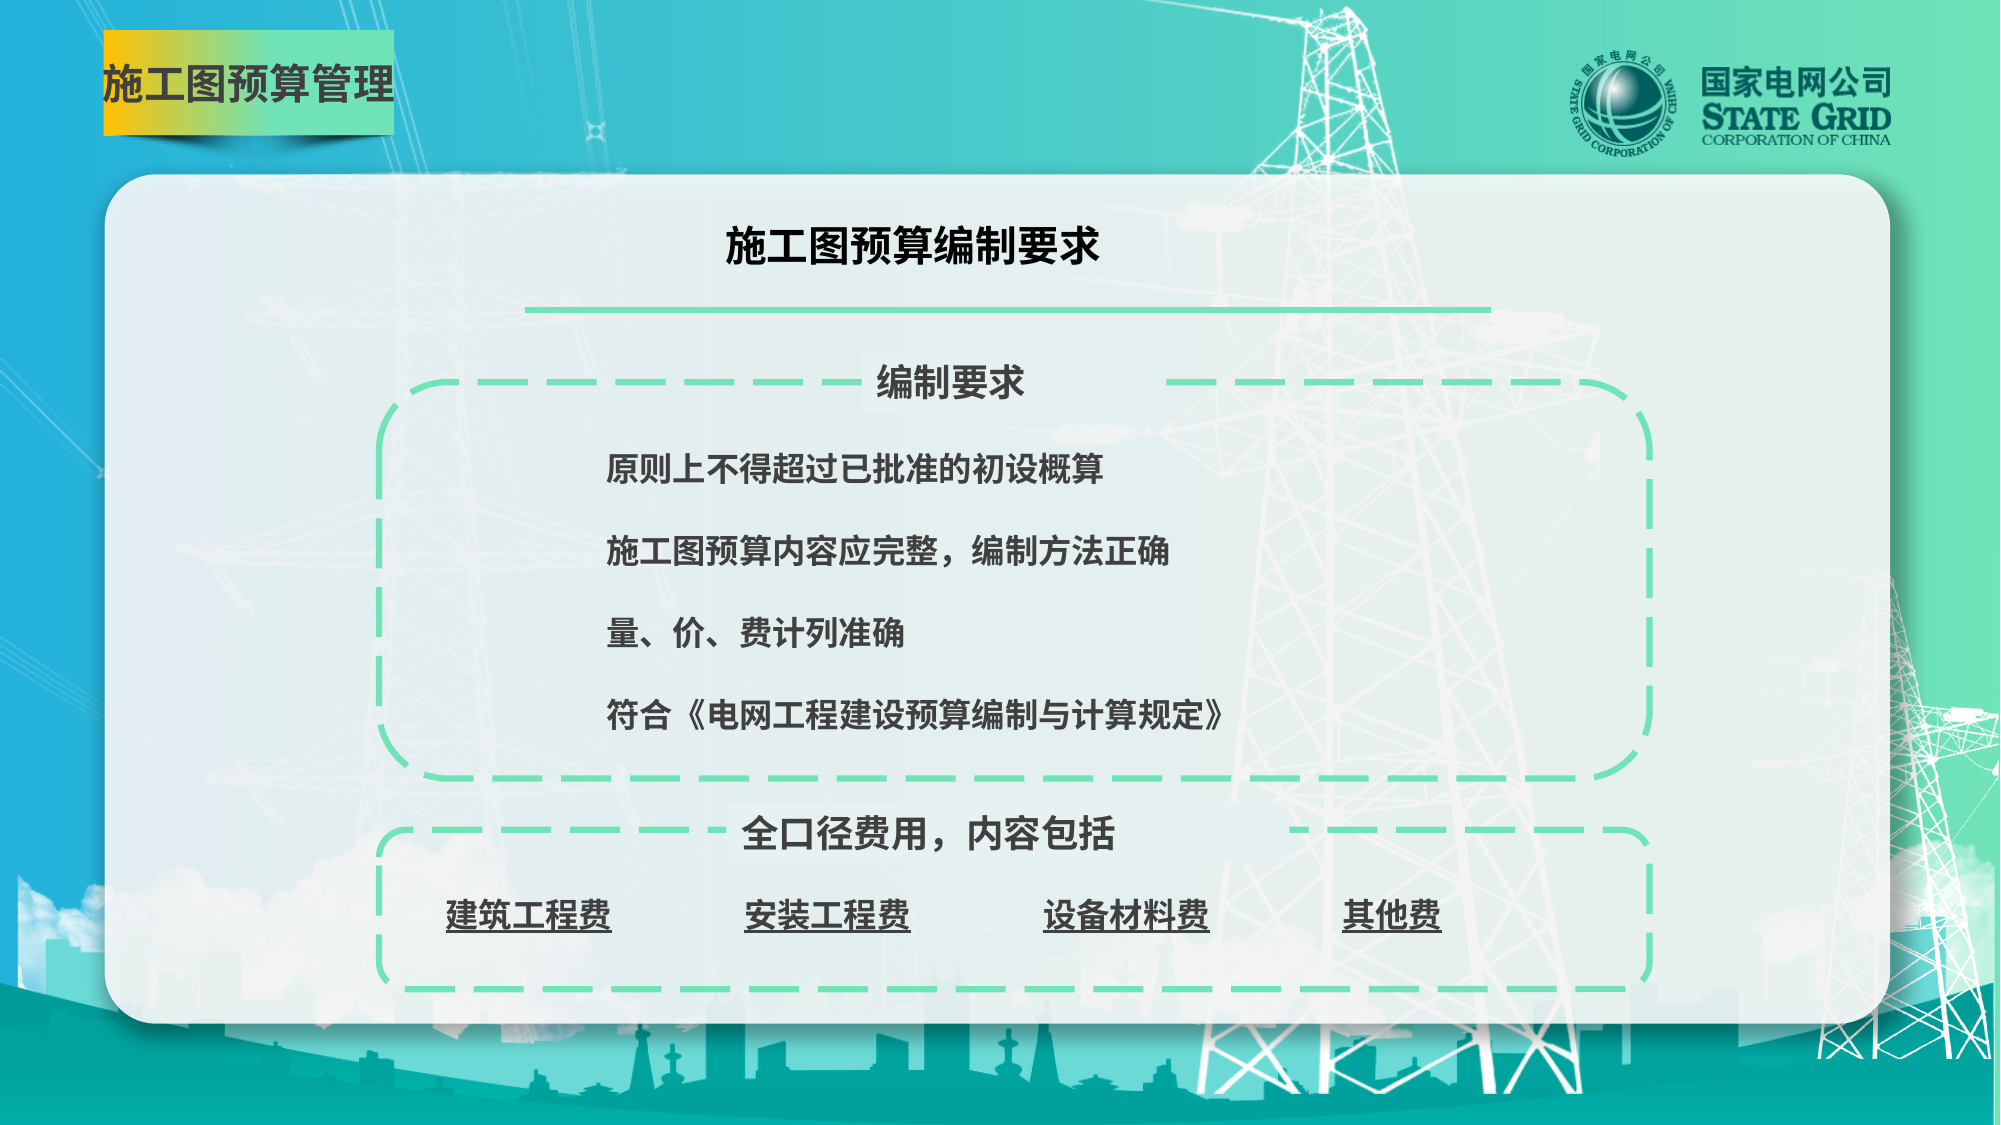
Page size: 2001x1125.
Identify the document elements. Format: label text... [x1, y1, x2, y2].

text_box [377, 381, 1651, 780]
text_box 编制要求 [861, 351, 1162, 412]
text_box 符合《电网工程建设预算编制与计算规定》 [591, 686, 1409, 742]
text_box 其他费 [1327, 886, 1569, 942]
text_box 施工图预算内容应完整，编制方法正确 [591, 522, 1409, 578]
text_box 建筑工程费 [430, 886, 673, 942]
text_box 设备材料费 [1028, 886, 1271, 942]
picture [0, 0, 1999, 1125]
text_box 量、价、费计列准确 [591, 604, 1409, 660]
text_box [86, 30, 412, 172]
text_box 全口径费用，内容包括 [726, 802, 1290, 863]
text_box 安装工程费 [729, 886, 972, 942]
text_box 施工图预算编制要求 [710, 212, 1290, 278]
text_box [377, 828, 1651, 991]
